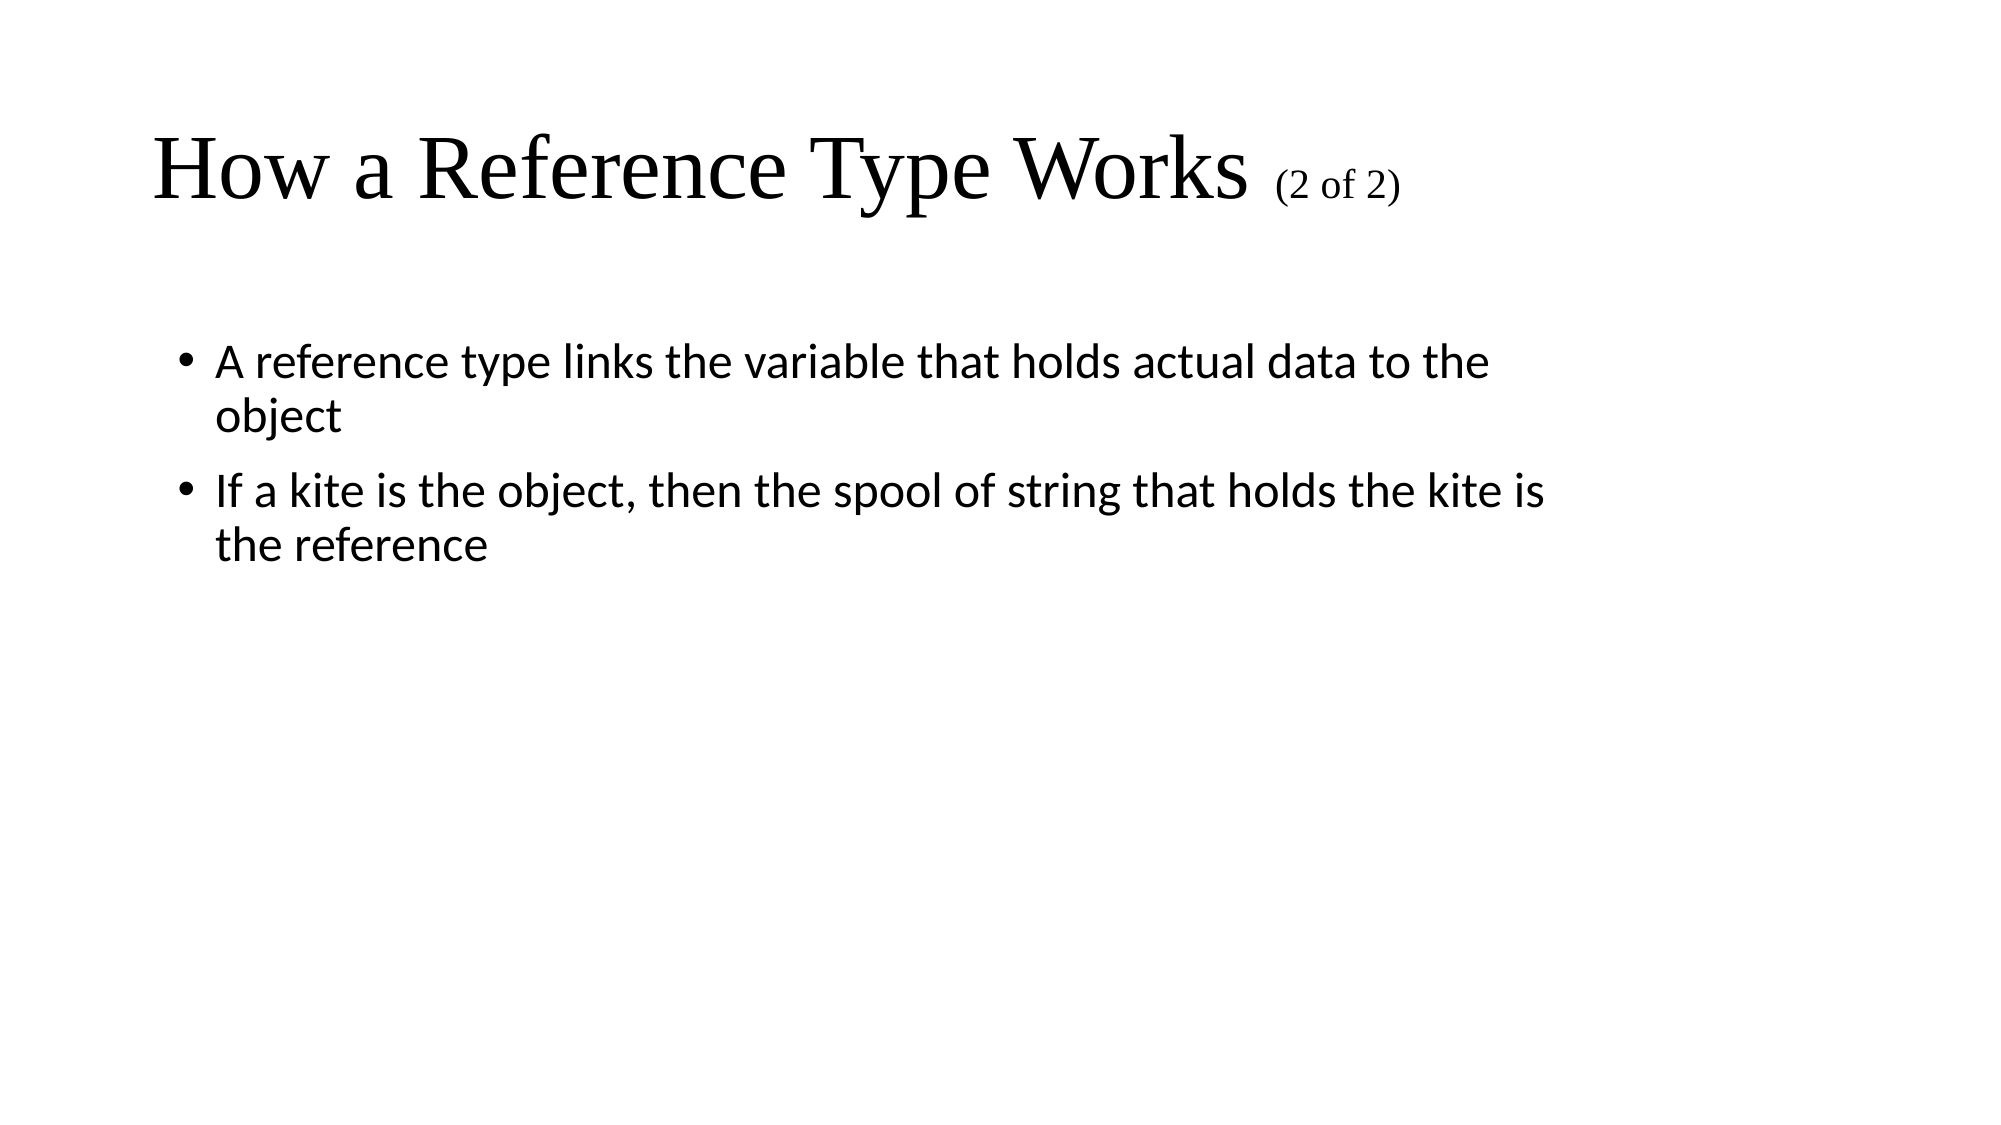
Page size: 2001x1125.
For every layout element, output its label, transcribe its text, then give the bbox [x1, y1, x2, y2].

title How a Reference Type Works (2 of 2) [137, 59, 1863, 278]
list A reference type links the variable that holds actual data to the object If a kite is the object, then the spool of string that holds the kite is the reference [162, 328, 1632, 637]
